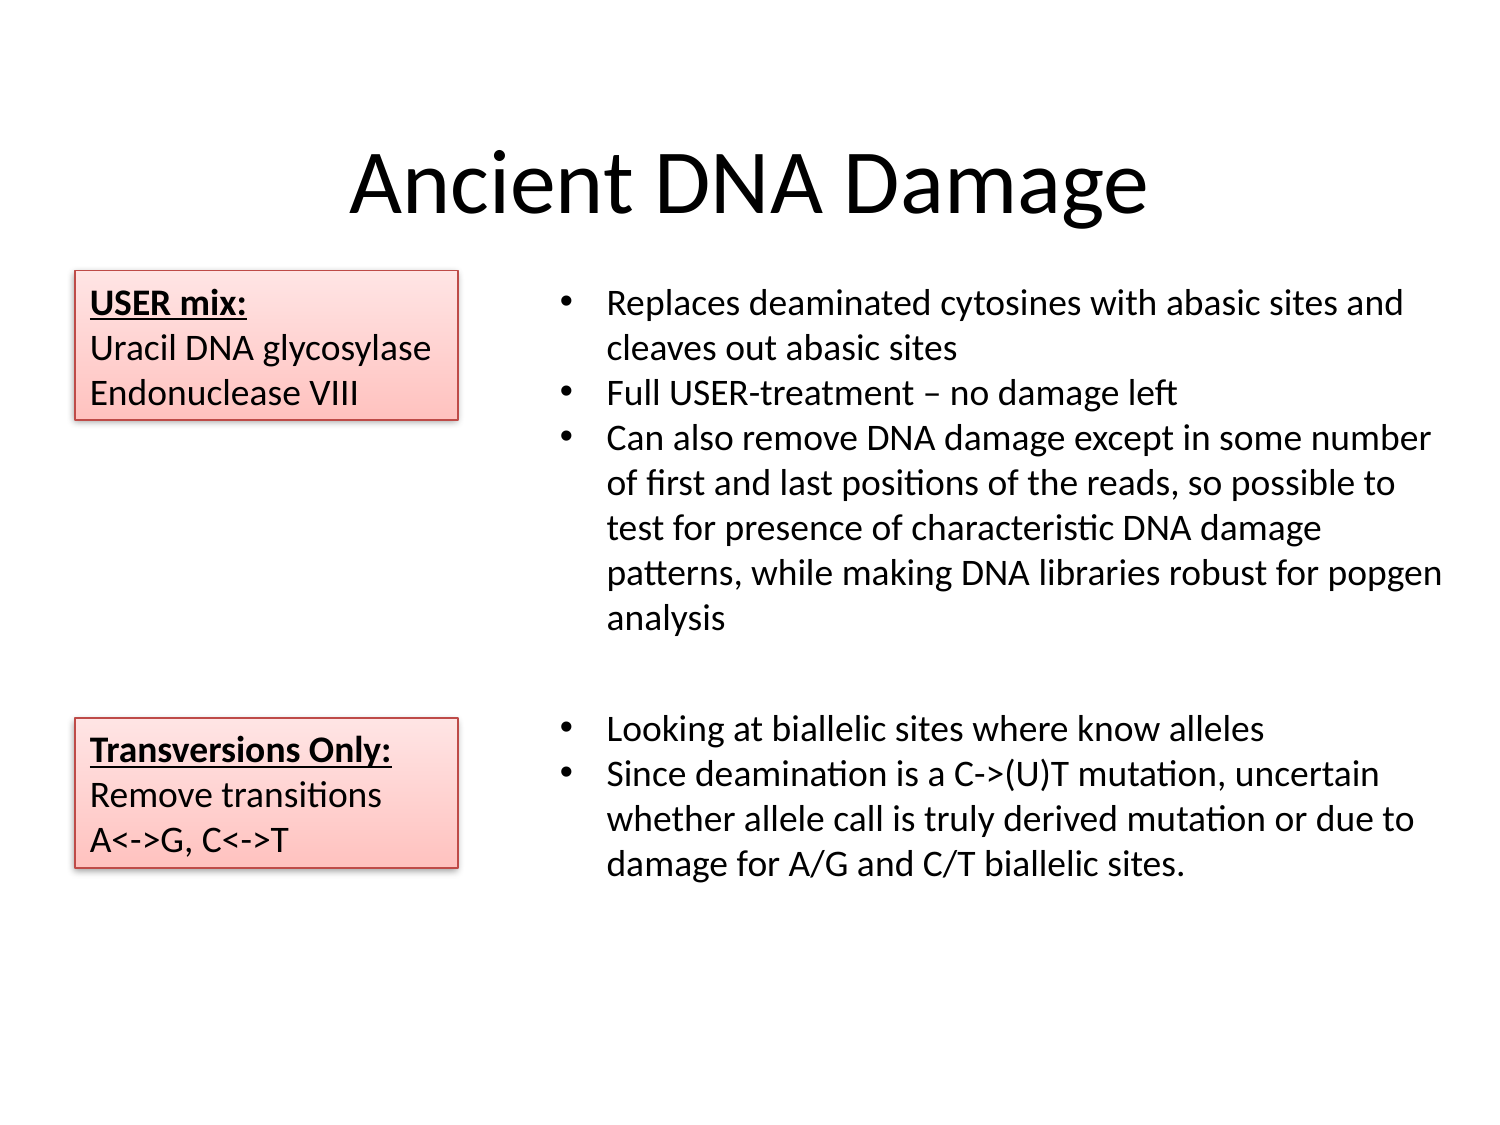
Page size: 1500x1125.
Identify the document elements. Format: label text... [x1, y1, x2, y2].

title Ancient DNA Damage [75, 82, 1425, 271]
text_box Looking at biallelic sites where know alleles Since deamination is a C->(U)T mutation, uncertain whether allele call is truly derived mutation or due to damage for A/G and C/T biallelic sites. [545, 696, 1461, 892]
text_box USER mix: Uracil DNA glycosylase Endonuclease VIII [74, 270, 459, 421]
text_box Replaces deaminated cytosines with abasic sites and cleaves out abasic sites Full USER-treatment – no damage left Can also remove DNA damage except in some number of first and last positions of the reads, so possible to test for presence of characteristic DNA damage patterns, while making DNA libraries robust for popgen analysis [545, 270, 1461, 646]
text_box Transversions Only: Remove transitions A<->G, C<->T [74, 717, 459, 869]
